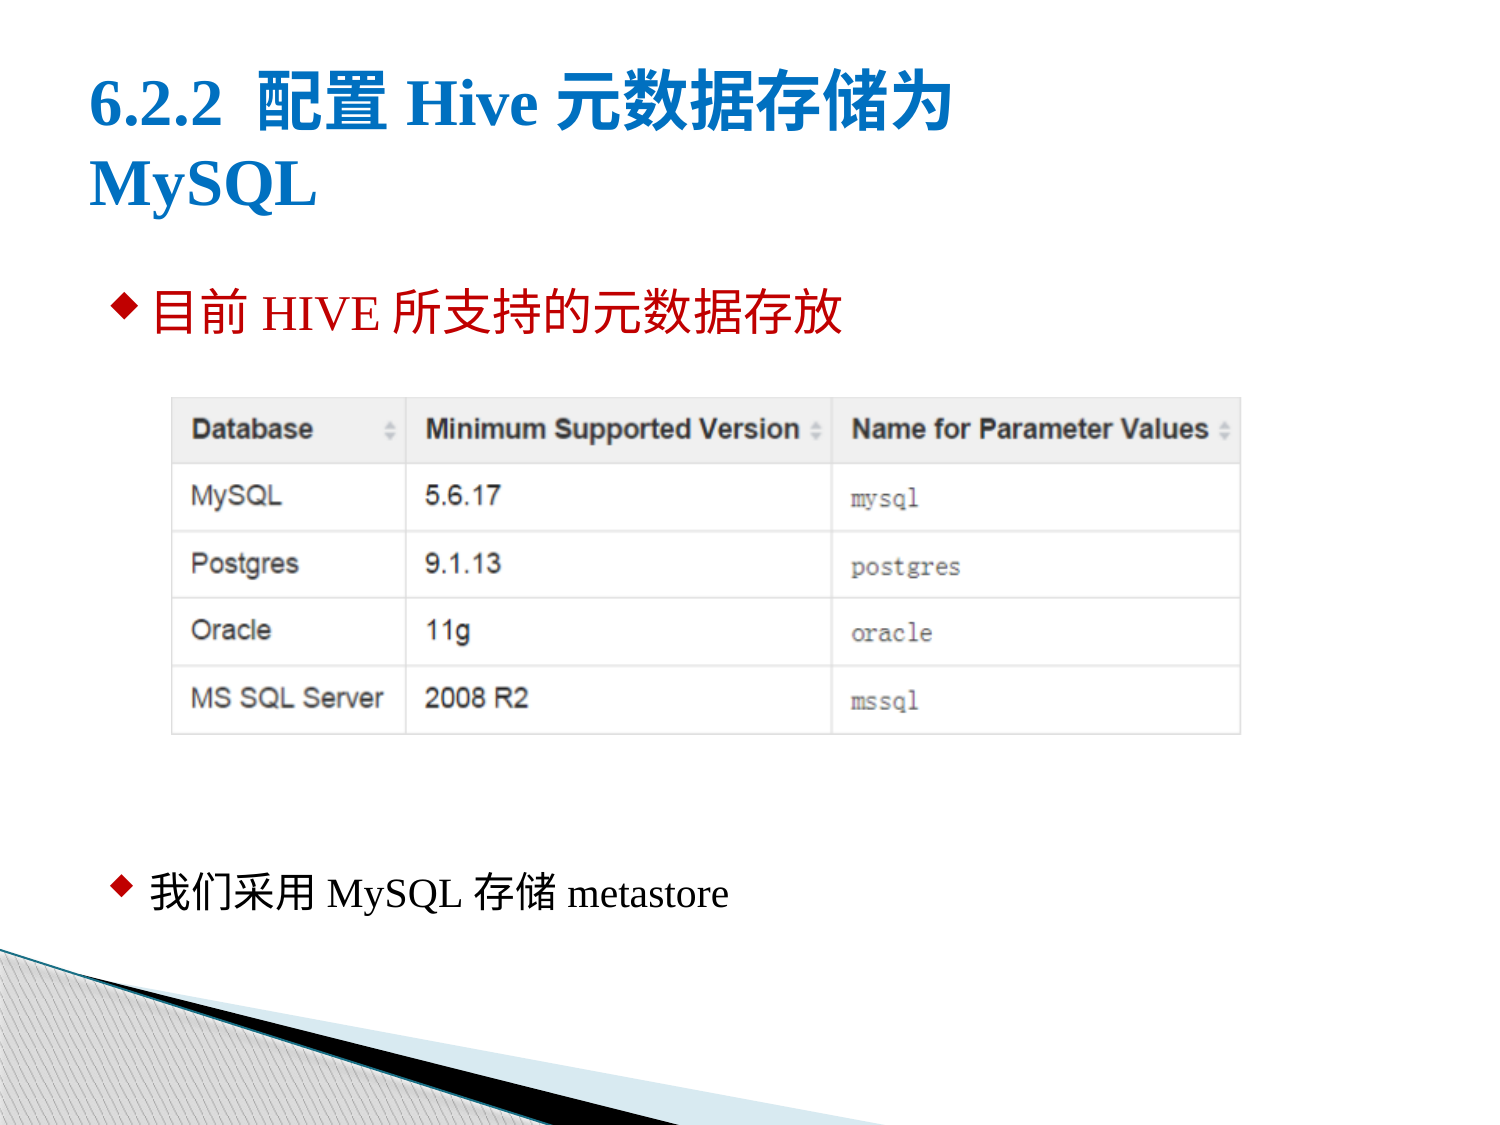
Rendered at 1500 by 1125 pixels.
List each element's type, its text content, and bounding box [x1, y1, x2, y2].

list 目前HIVE所支持的元数据存放 我们采用MySQL存储metastore [75, 243, 1425, 986]
picture [170, 396, 1243, 735]
title 6.2.2 配置Hive元数据存储为MySQL [75, 45, 1176, 233]
